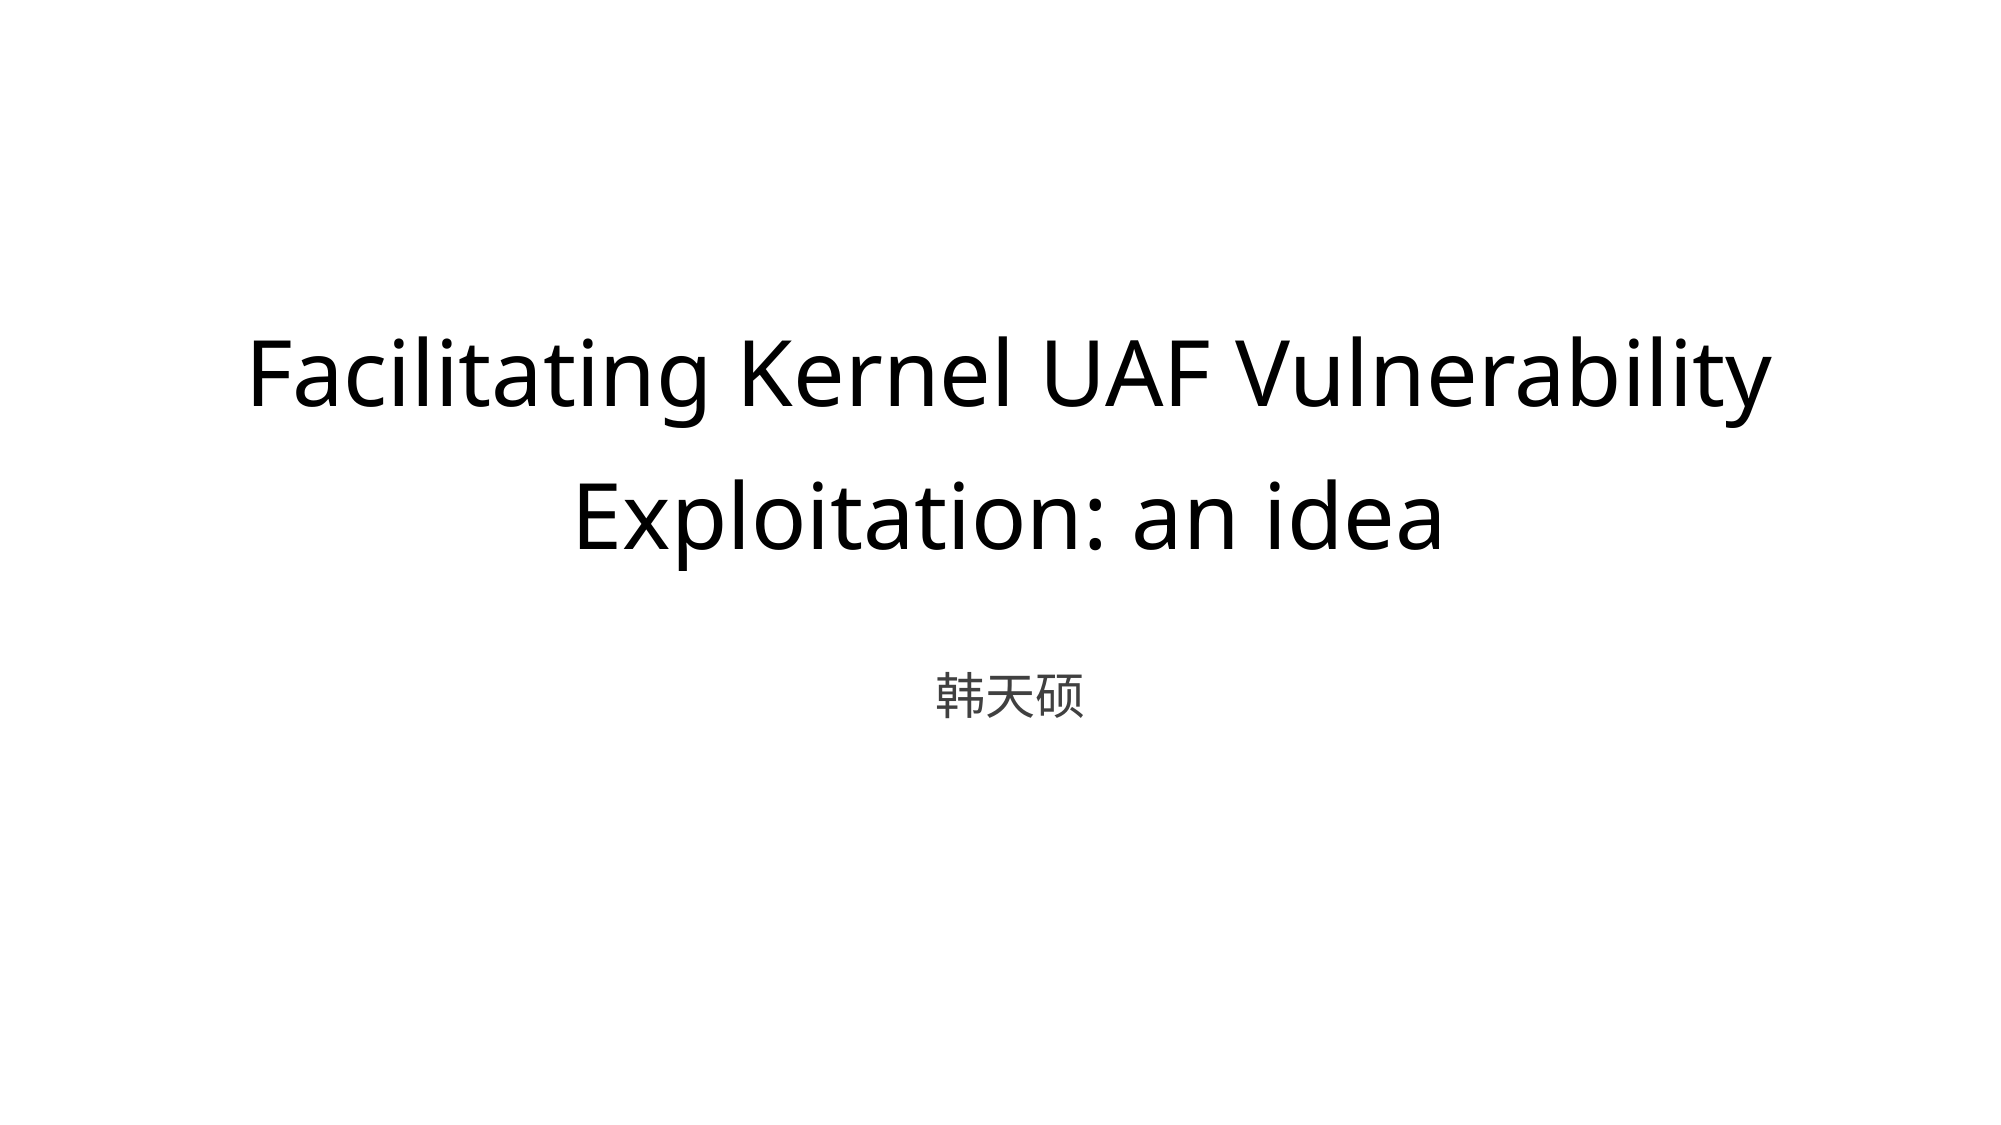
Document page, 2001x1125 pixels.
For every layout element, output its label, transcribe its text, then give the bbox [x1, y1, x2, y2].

title Facilitating Kernel UAF Vulnerability Exploitation: an idea [130, 216, 1890, 576]
subtitle 韩天硕 [259, 663, 1760, 786]
